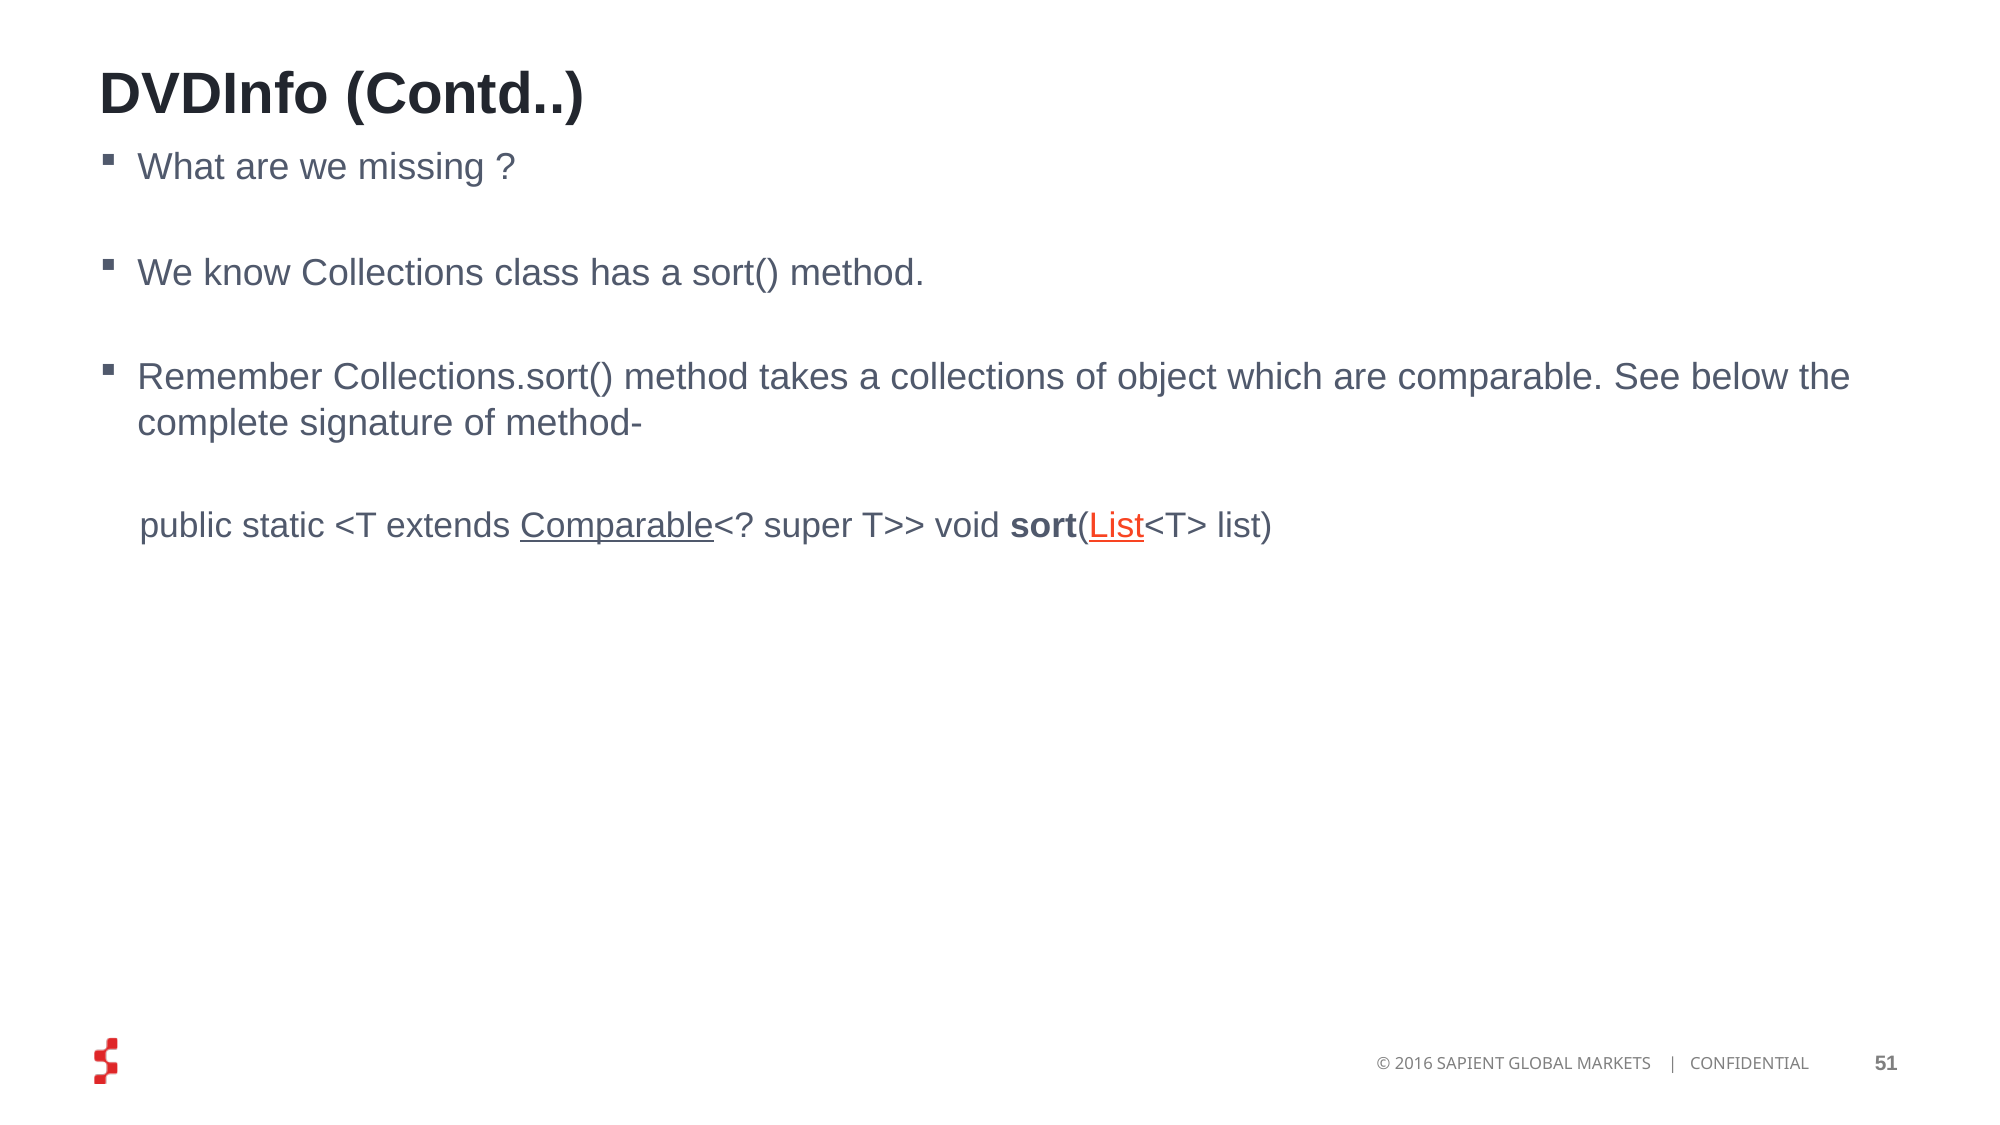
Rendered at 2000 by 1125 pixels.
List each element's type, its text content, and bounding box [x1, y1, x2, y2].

title DVDInfo (Contd..) [99, 47, 1900, 121]
list What are we missing ? We know Collections class has a sort() method. Remember Collections.sort() method takes a collections of object which are comparable. See below the complete signature of method- public static <T extends Comparable<? super T>> void sort(List<T> list) [99, 142, 1900, 968]
